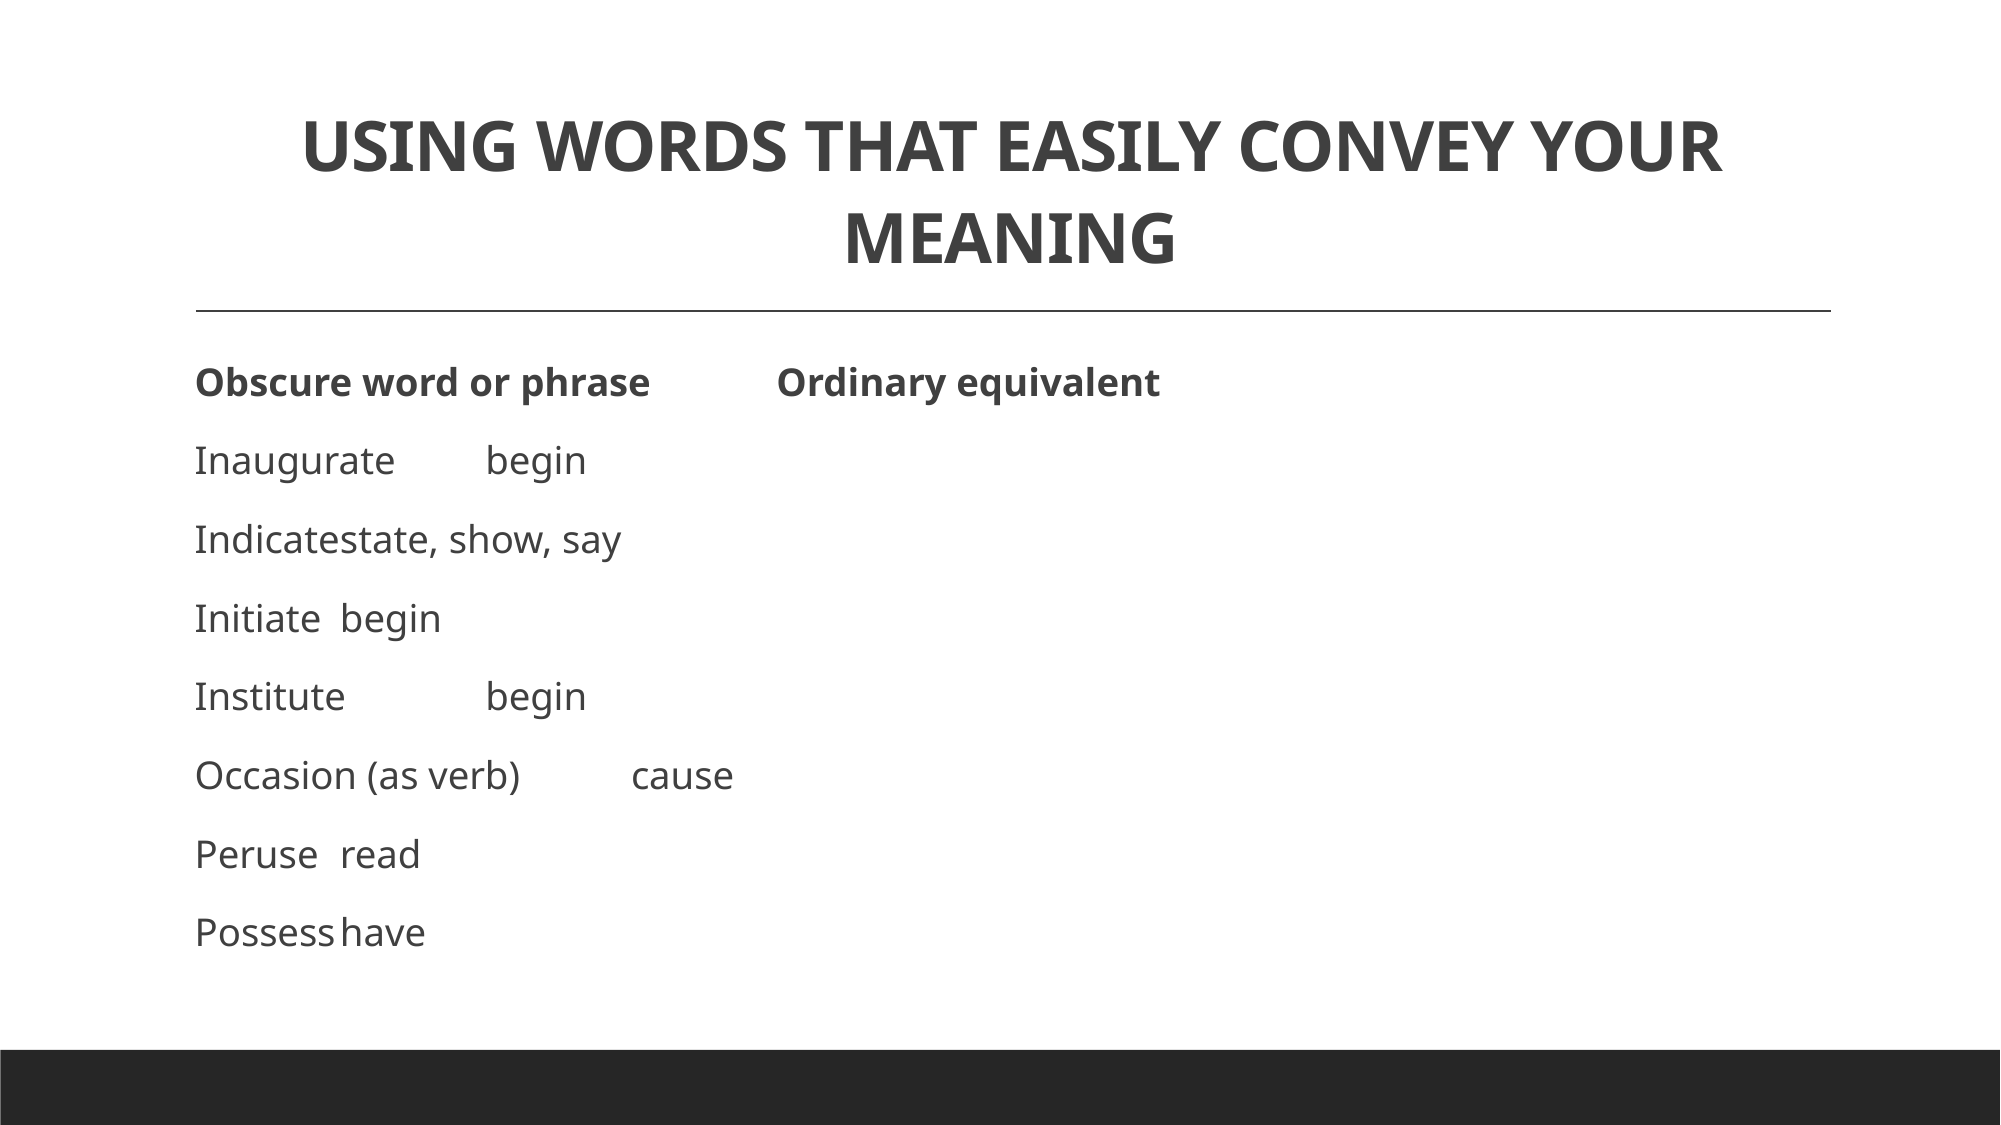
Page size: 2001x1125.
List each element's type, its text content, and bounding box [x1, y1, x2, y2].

list Obscure word or phrase Ordinary equivalent Inaugurate begin Indicate state, show, say Initiate begin Institute begin Occasion (as verb) cause Peruse read Possess have [180, 345, 1830, 963]
title USING WORDS THAT EASILY CONVEY YOUR MEANING [180, 47, 1830, 285]
